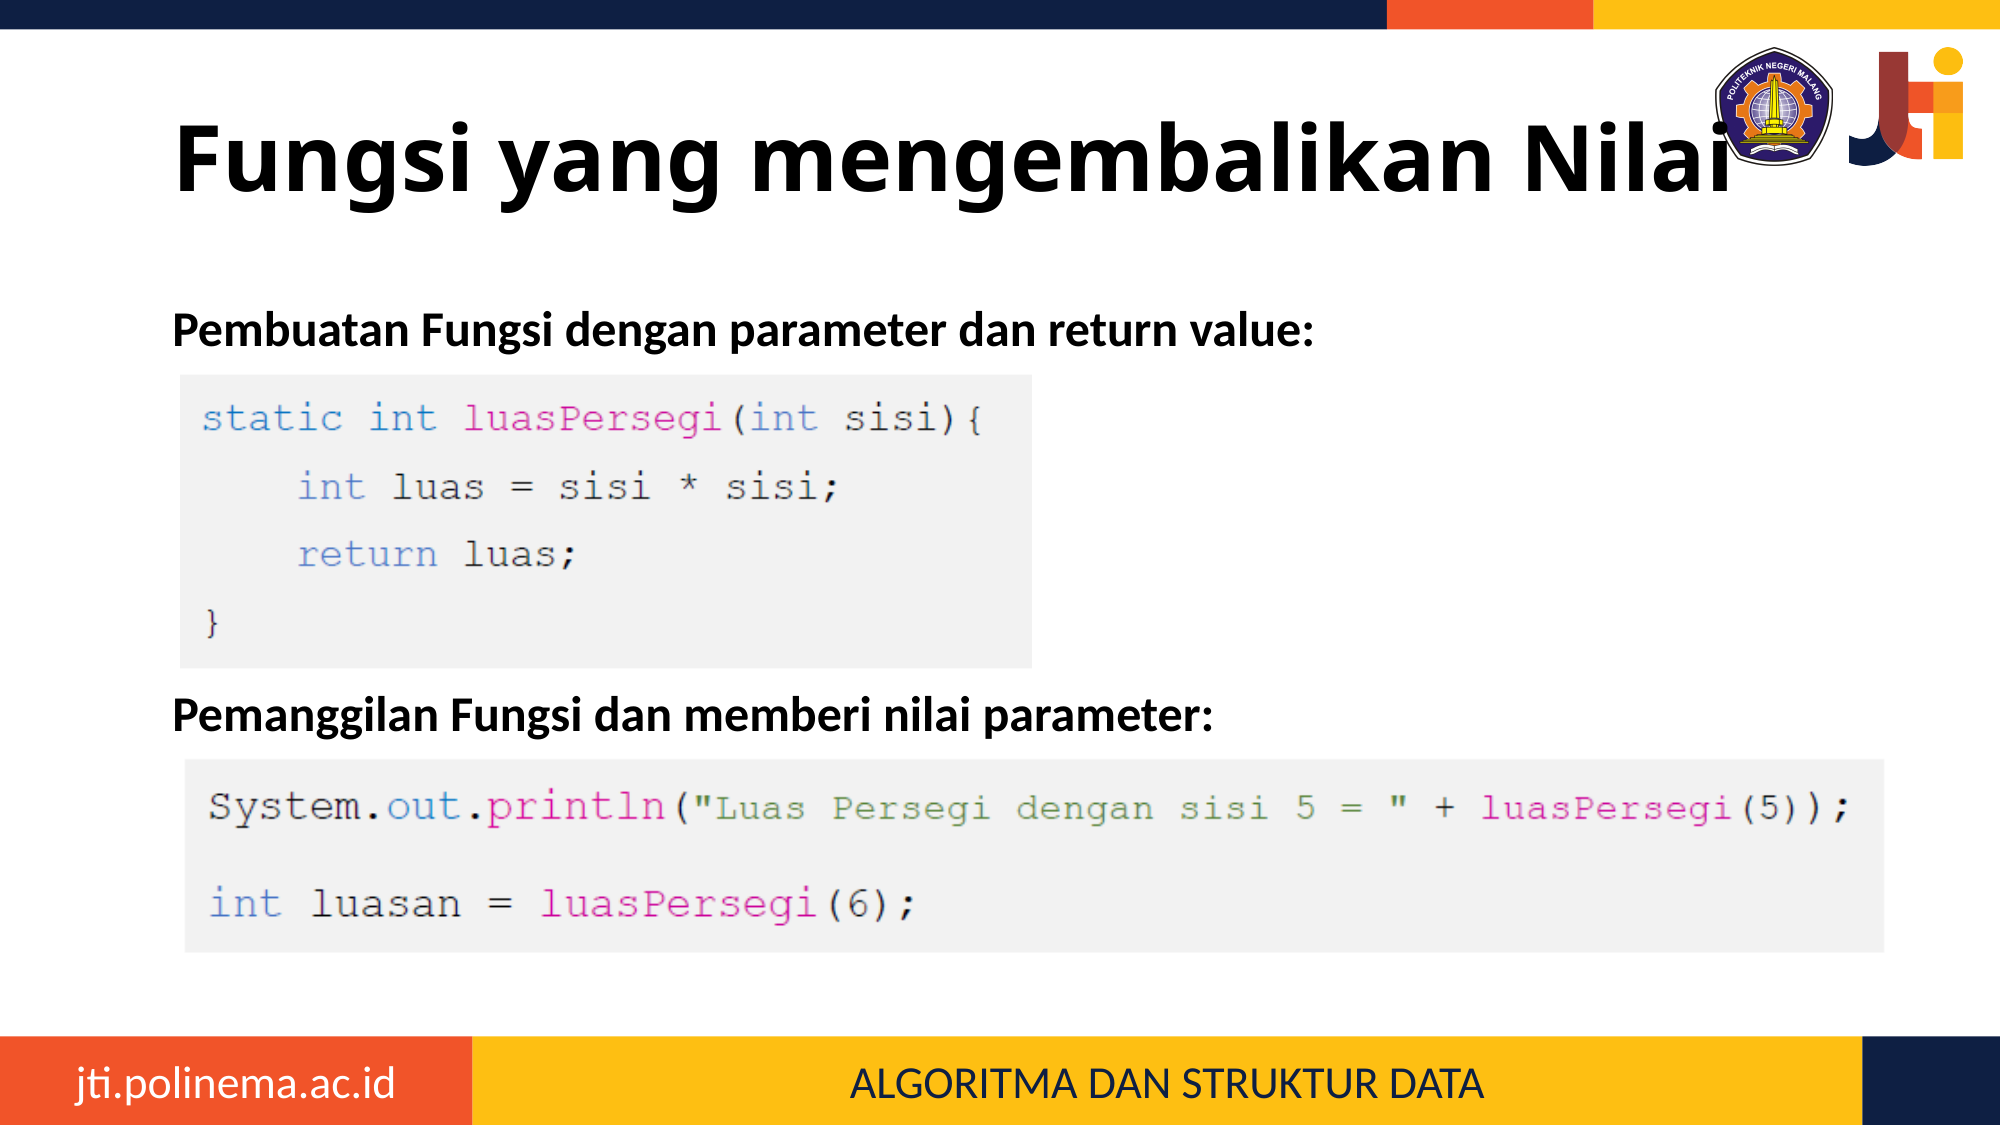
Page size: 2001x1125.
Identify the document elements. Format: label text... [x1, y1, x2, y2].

title Fungsi yang mengembalikan Nilai [157, 97, 1843, 223]
picture [180, 756, 1888, 962]
text_box Pemanggilan Fungsi dan memberi nilai parameter: [157, 674, 2000, 749]
picture [1715, 47, 1833, 97]
text_box Pembuatan Fungsi dengan parameter dan return value: [157, 289, 2000, 365]
picture [180, 370, 1032, 672]
